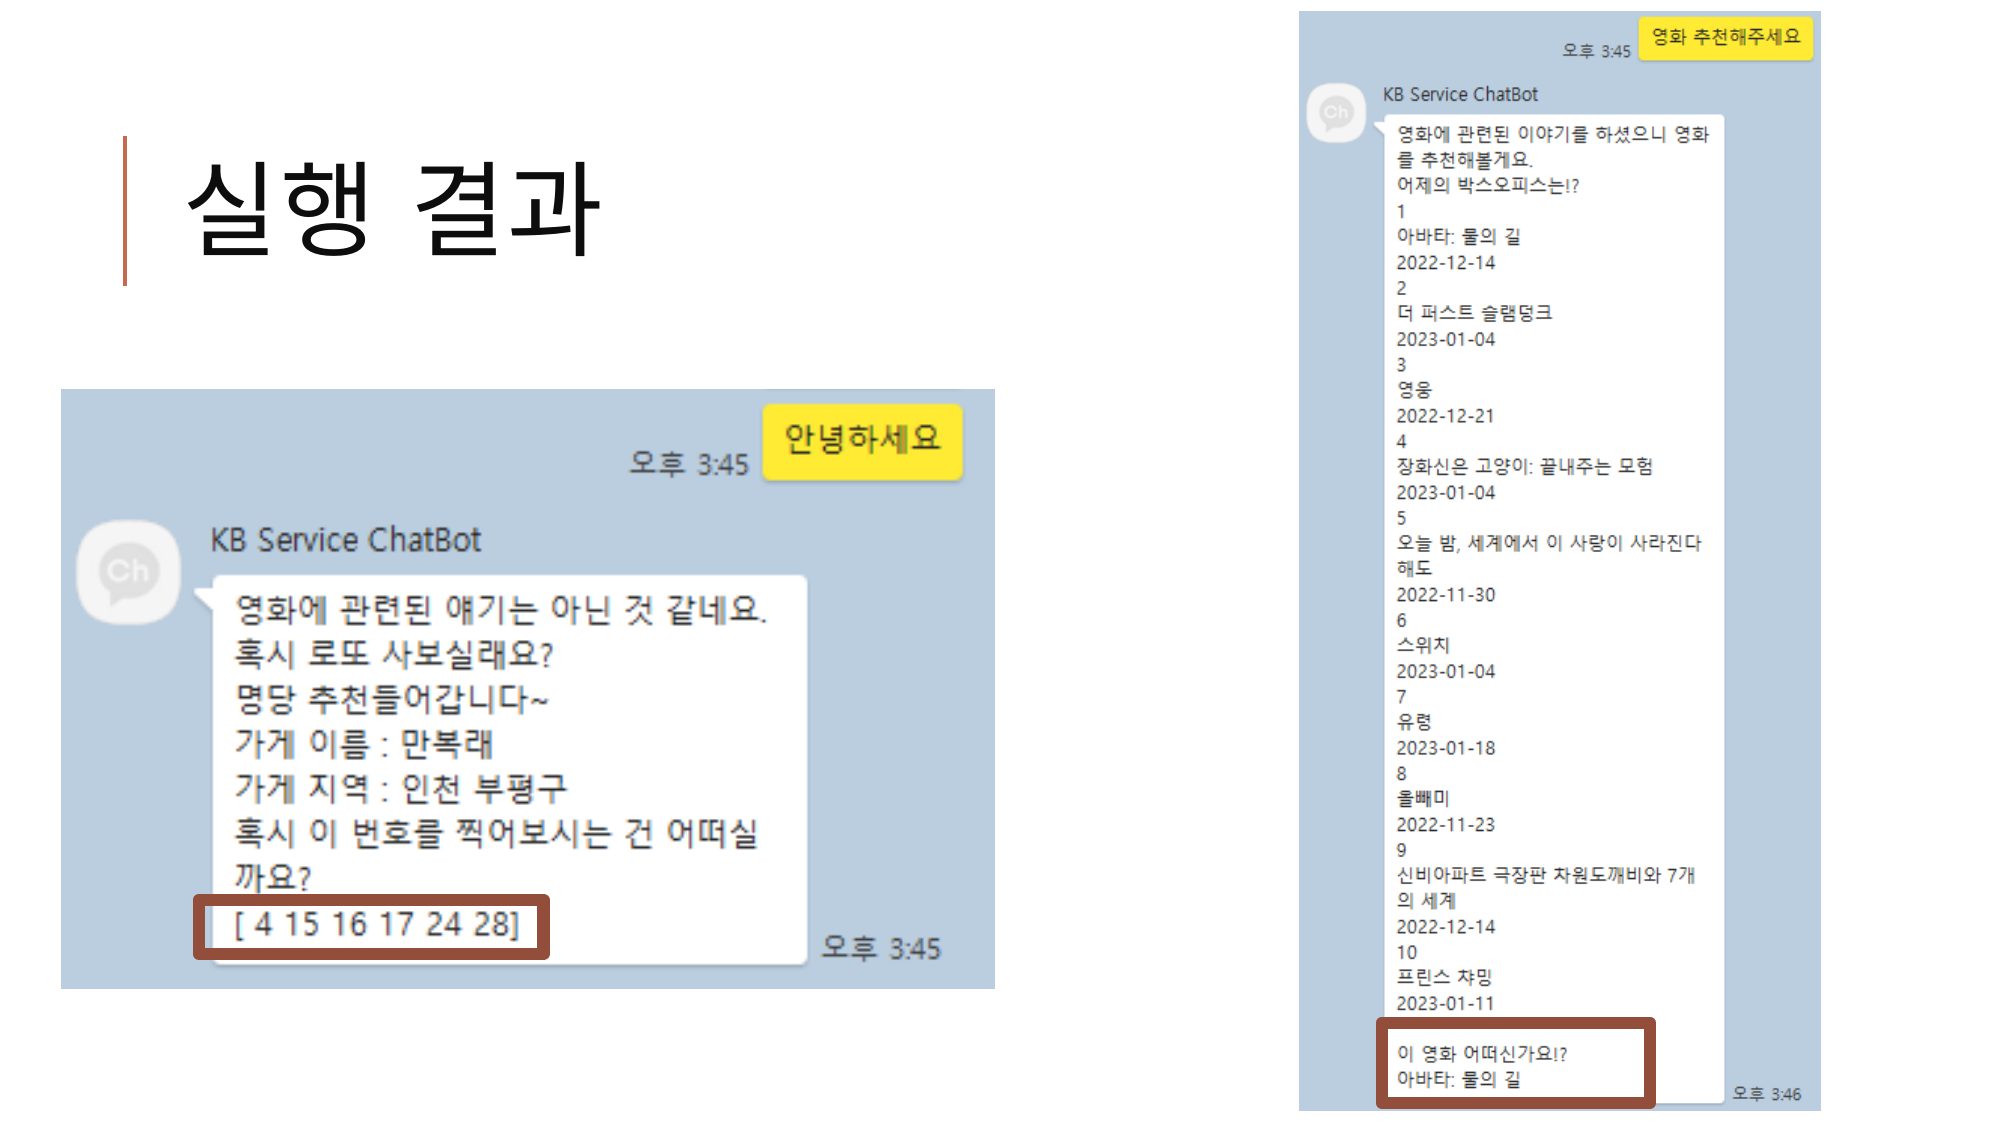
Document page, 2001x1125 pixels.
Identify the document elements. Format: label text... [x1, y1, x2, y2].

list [61, 388, 995, 989]
picture [1299, 11, 1821, 1111]
title 실행 결과 [168, 96, 1292, 342]
